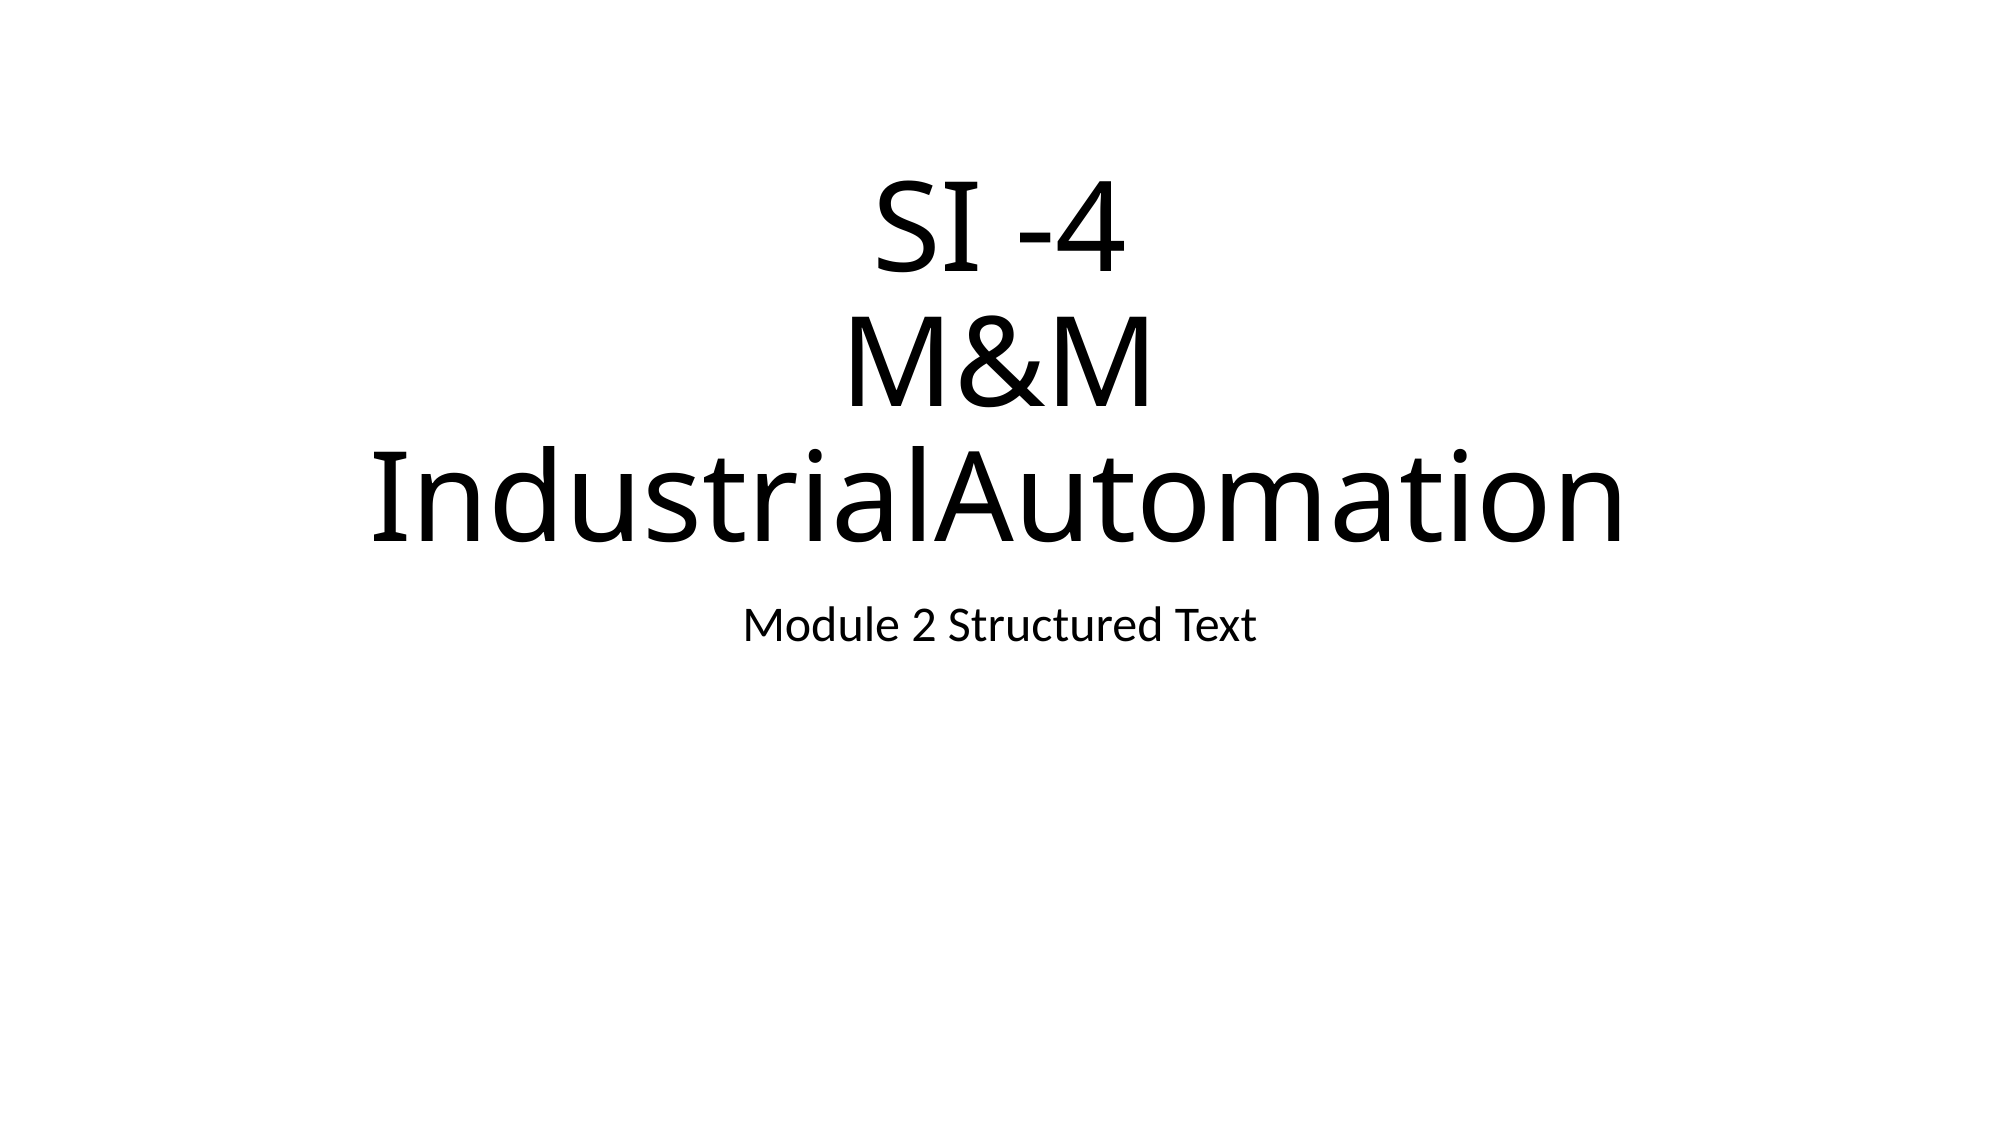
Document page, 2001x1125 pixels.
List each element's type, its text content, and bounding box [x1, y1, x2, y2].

title SI -4 M&M IndustrialAutomation [249, 184, 1750, 576]
subtitle Module 2 Structured Text [249, 590, 1750, 863]
